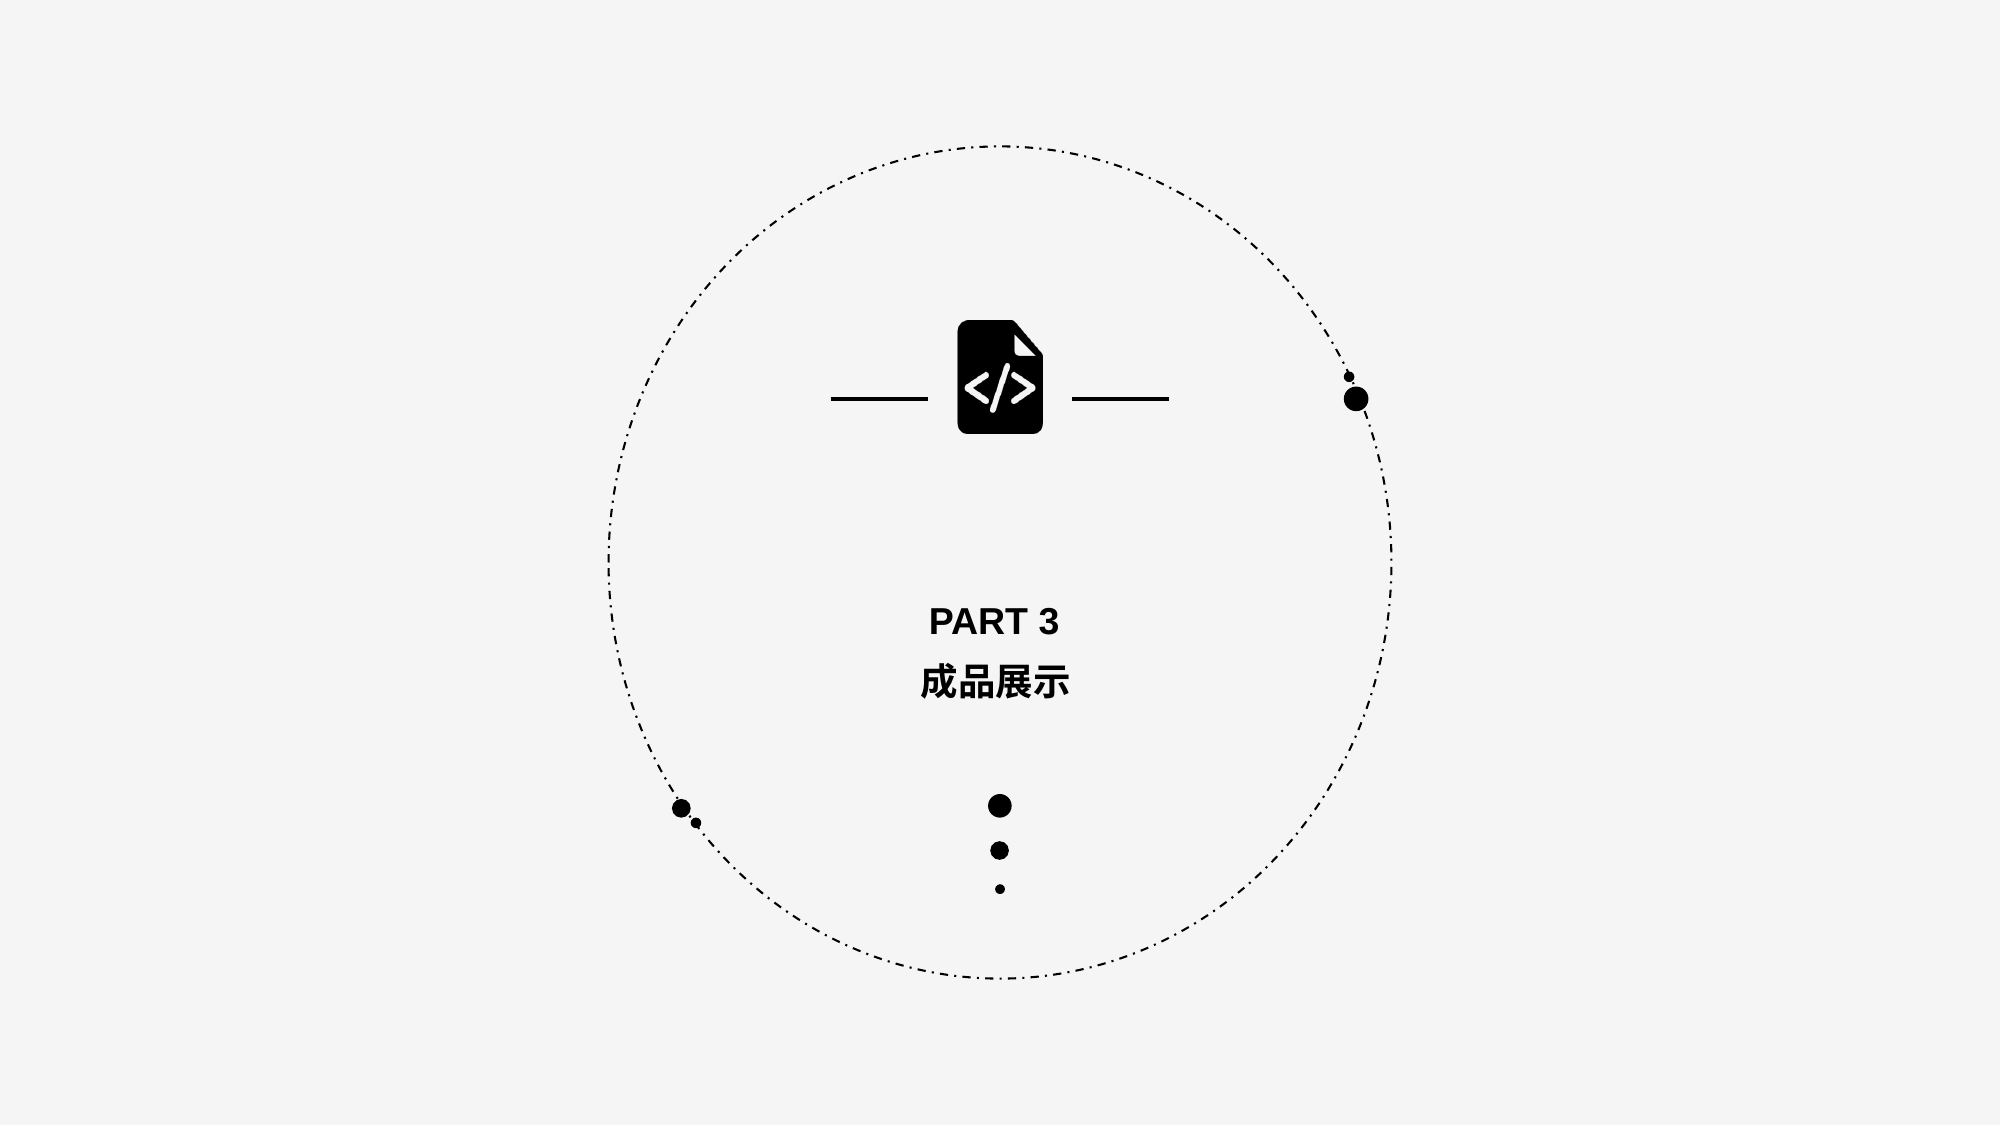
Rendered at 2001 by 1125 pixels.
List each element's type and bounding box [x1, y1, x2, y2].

text_box [1342, 370, 1356, 384]
picture [943, 320, 1057, 434]
text_box [670, 797, 692, 819]
text_box [1342, 385, 1370, 413]
text_box [607, 145, 1393, 980]
text_box [689, 816, 703, 830]
text_box [987, 792, 1013, 819]
text_box [905, 589, 1086, 711]
text_box [994, 883, 1007, 896]
text_box [989, 840, 1010, 861]
